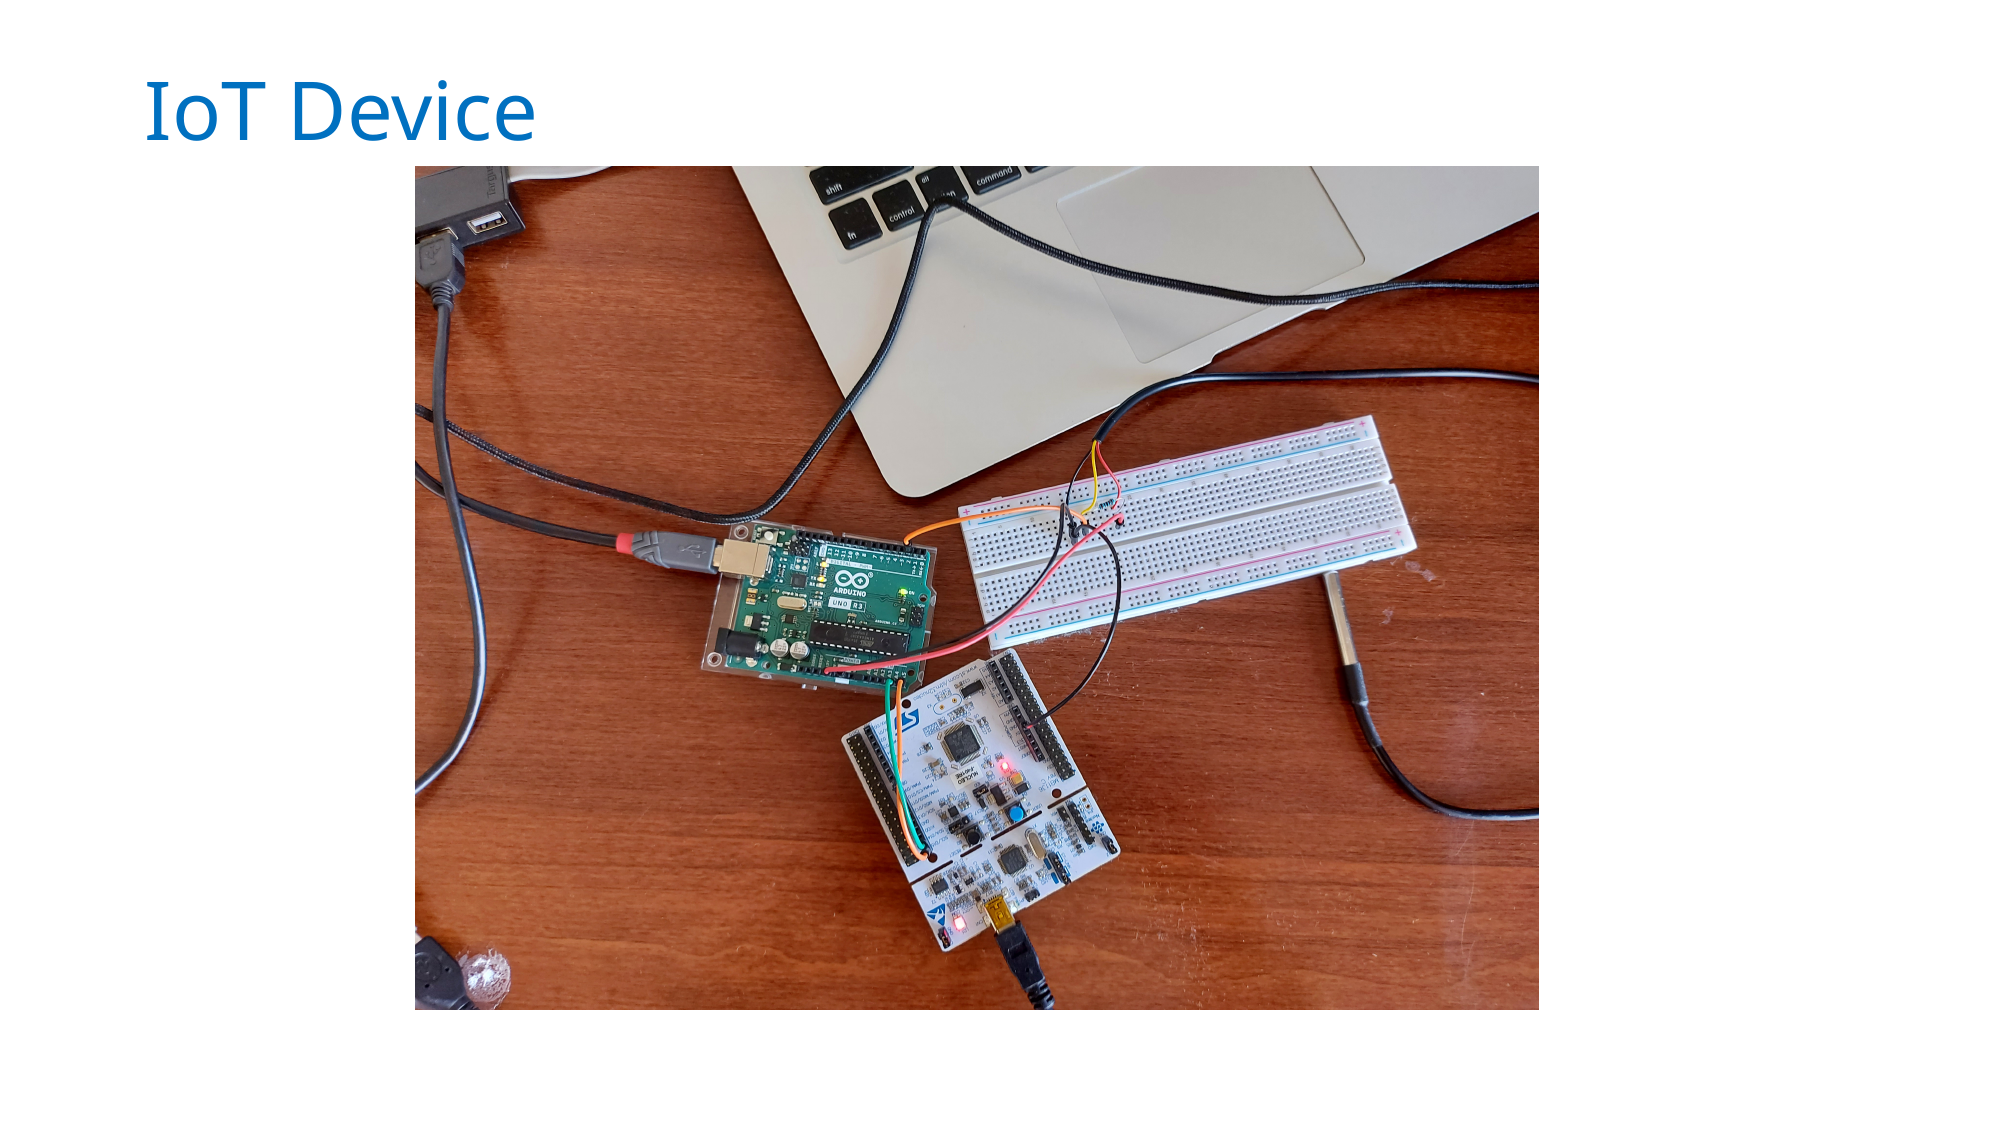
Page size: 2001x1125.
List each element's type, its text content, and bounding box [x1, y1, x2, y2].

title IoT Device [136, 59, 1863, 169]
picture [415, 166, 1540, 1010]
